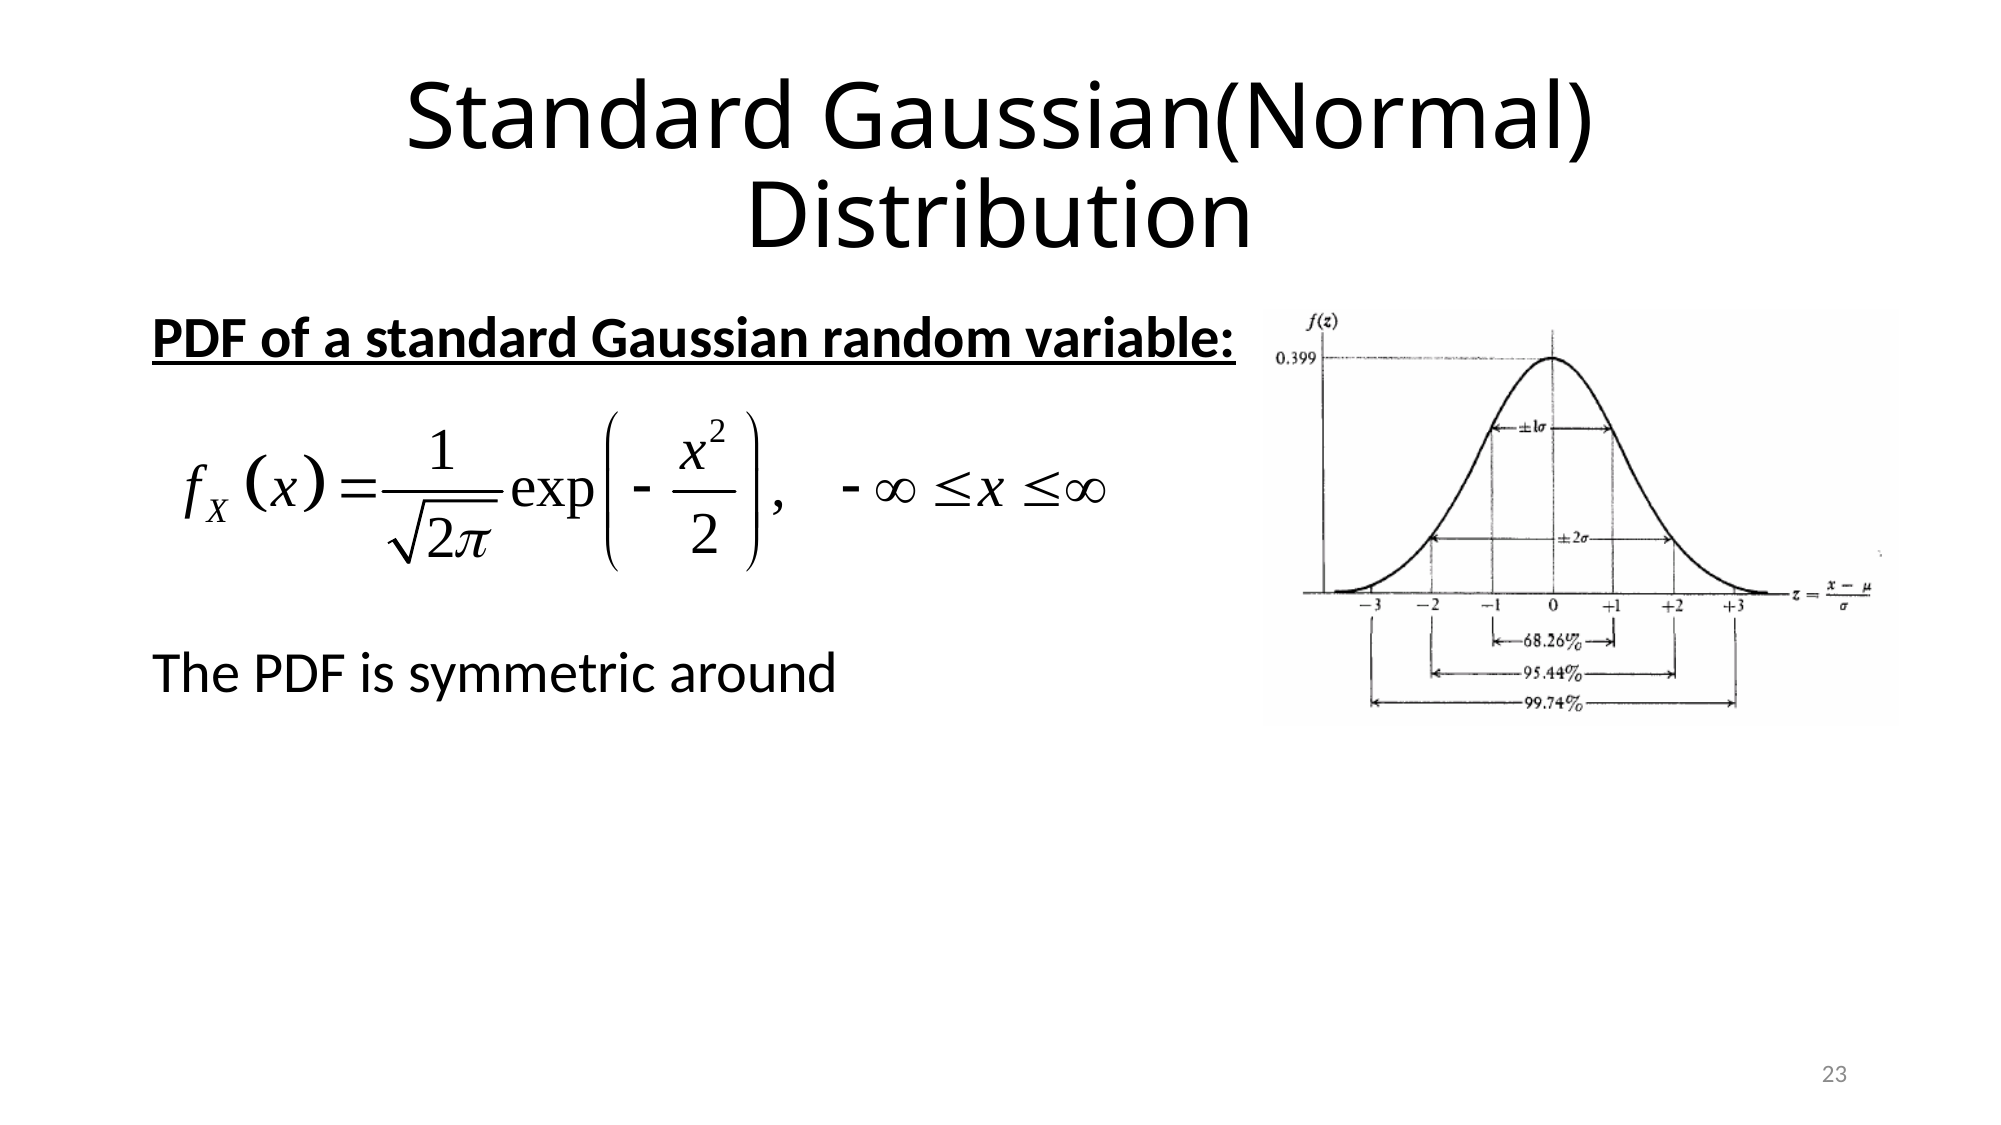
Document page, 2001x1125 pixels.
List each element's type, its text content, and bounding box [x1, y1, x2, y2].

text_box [169, 405, 1113, 579]
picture [1263, 309, 1899, 726]
slide_number 23 [1412, 1042, 1863, 1103]
title Standard Gaussian(Normal) Distribution [137, 59, 1863, 278]
